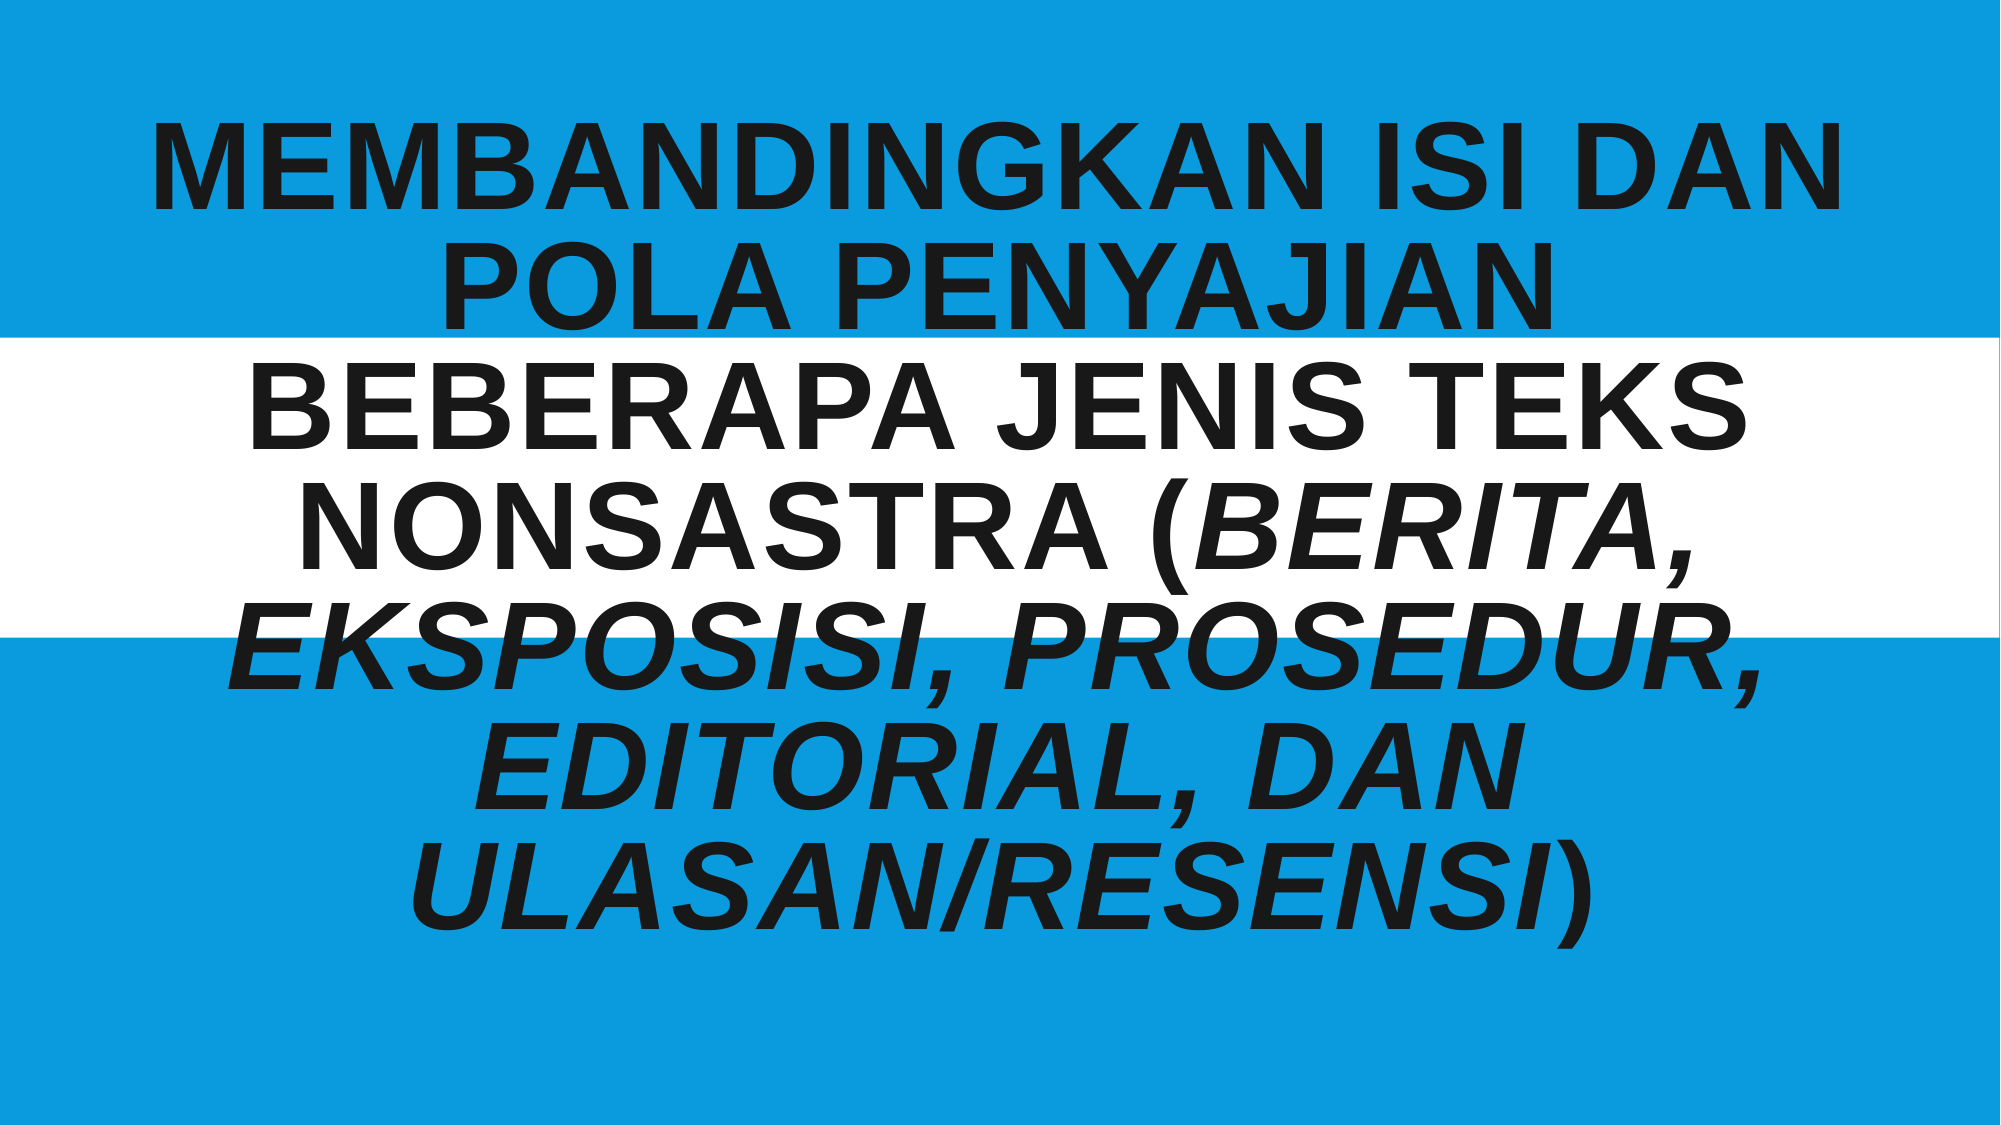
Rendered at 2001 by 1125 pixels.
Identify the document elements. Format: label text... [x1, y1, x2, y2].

picture [1559, 942, 1575, 948]
title Membandingkan Isi dan Pola Penyajian Beberapa Jenis Teks Nonsastra (Berita, Eksposisi, Prosedur, Editorial, dan Ulasan/Resensi) [60, 125, 1942, 942]
